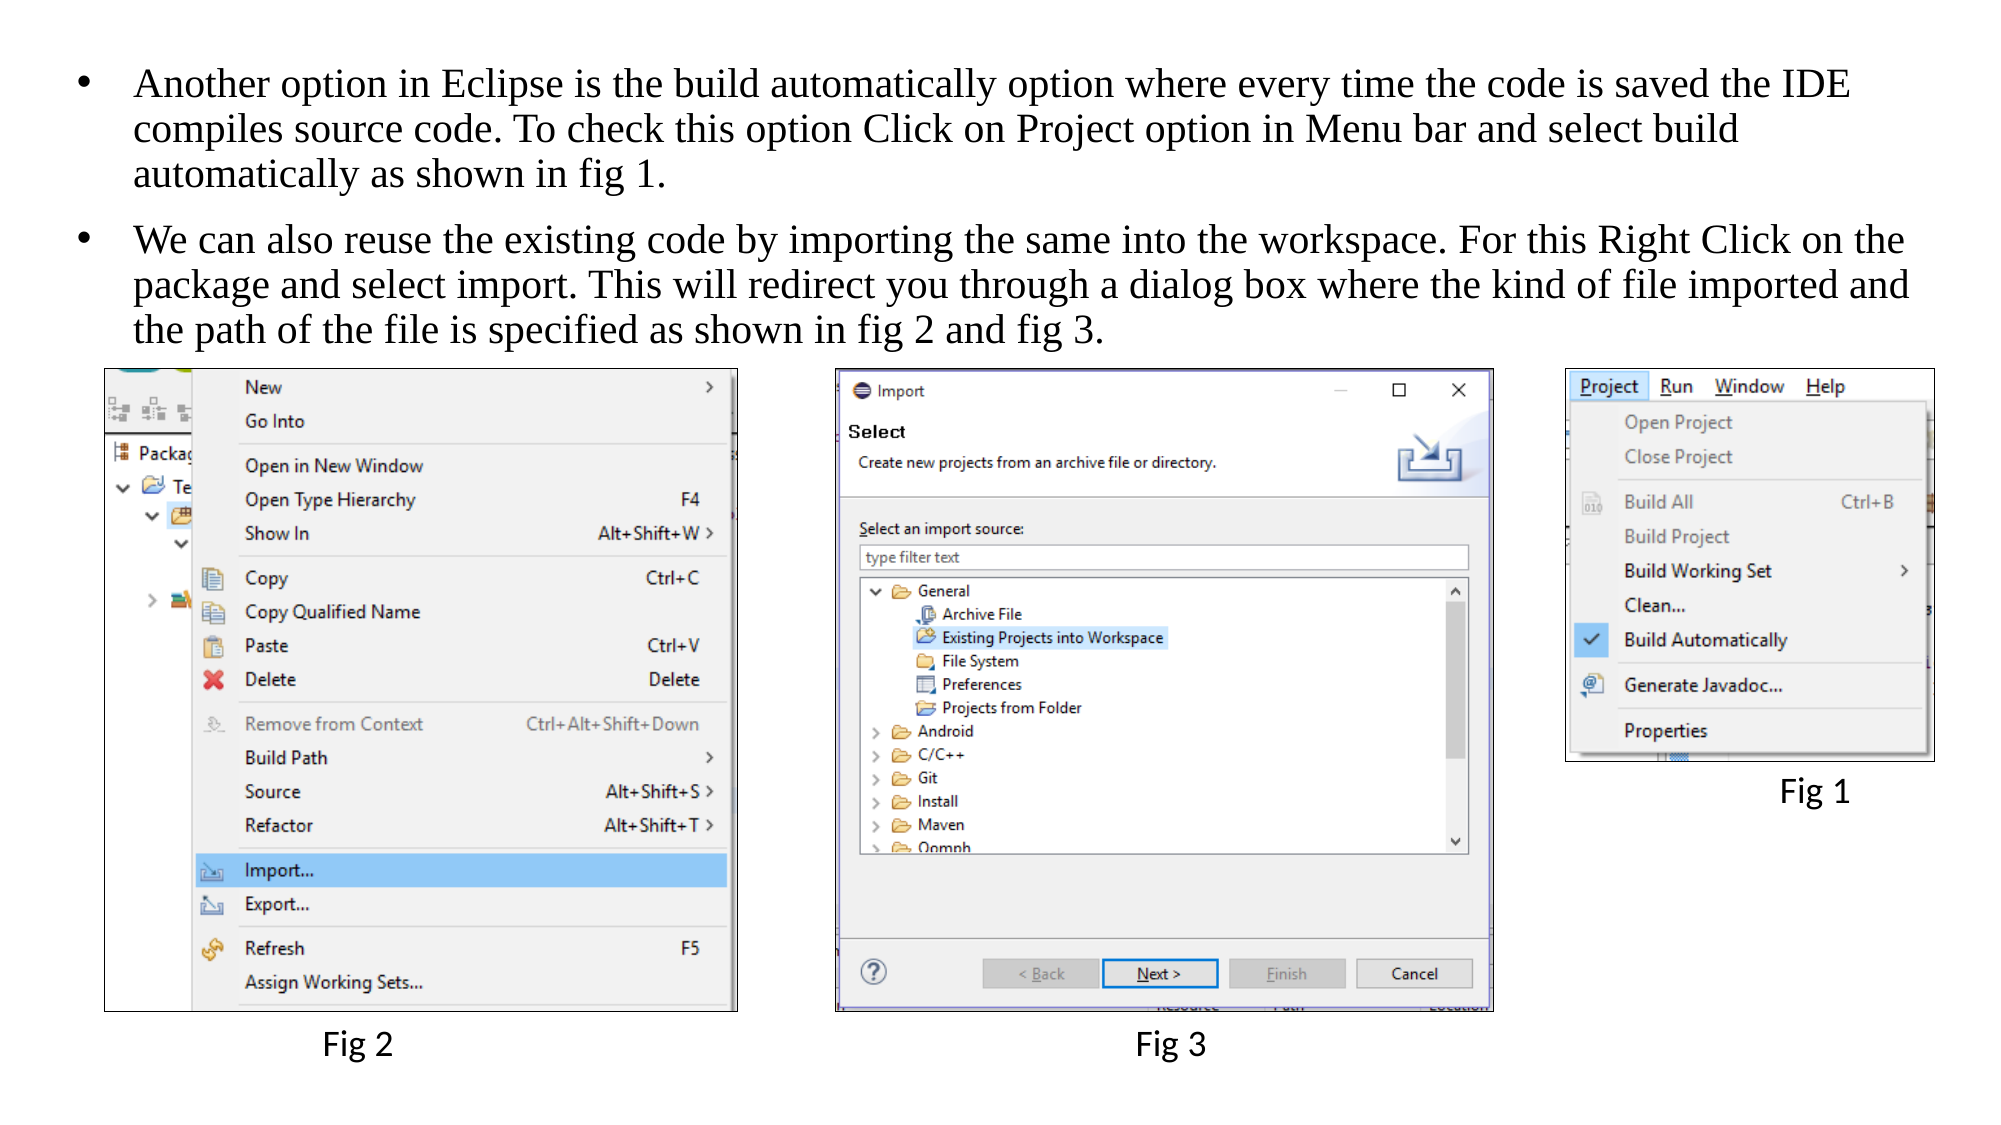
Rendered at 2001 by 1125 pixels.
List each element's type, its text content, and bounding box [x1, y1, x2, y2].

subtitle Another option in Eclipse is the build automatically option where every time the code is saved the IDE compiles source code. To check this option Click on Project option in Menu bar and select build automatically as shown in fig 1. We can also reuse the existing code by importing the same into the workspace. For this Right Click on the package and select import. This will redirect you through a dialog box where the kind of file imported and the path of the file is specified as shown in fig 2 and fig 3. [61, 53, 1935, 1073]
text_box Fig 1 [1765, 762, 1866, 819]
text_box Fig 3 [1120, 1012, 1223, 1072]
picture [835, 368, 1494, 1012]
picture [1565, 368, 1935, 762]
picture [104, 368, 738, 1012]
text_box Fig 2 [307, 1012, 409, 1071]
